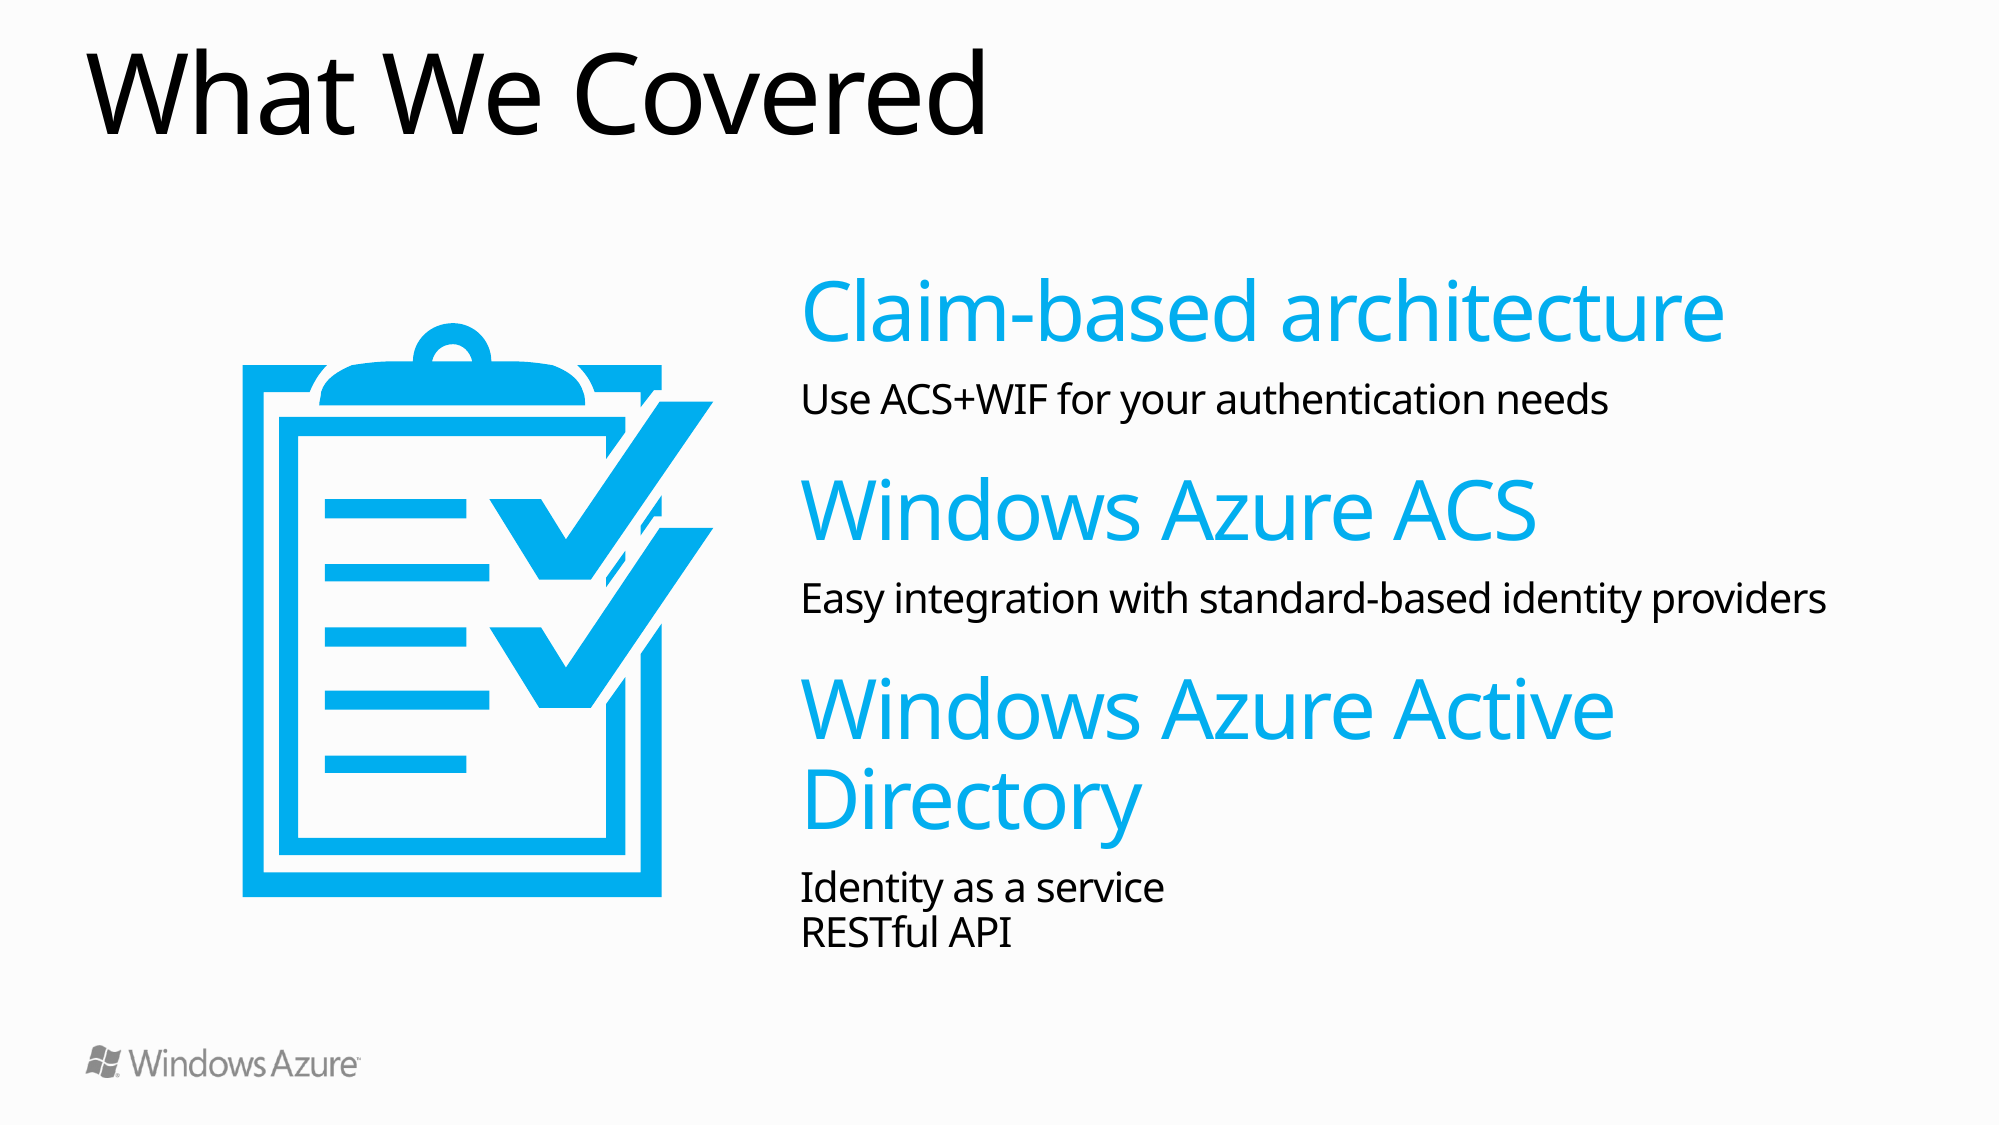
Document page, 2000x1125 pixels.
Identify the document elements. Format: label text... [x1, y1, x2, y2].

text_box [489, 401, 714, 580]
text_box [319, 323, 586, 406]
text_box [242, 365, 662, 898]
title What We Covered [85, 37, 1914, 161]
list Claim-based architecture Use ACS+WIF for your authentication needs Windows Azure ACS Easy integration with standard-based identity providers Windows Azure Active Directory Identity as a service RESTful API [799, 270, 1915, 873]
text_box [489, 527, 714, 708]
